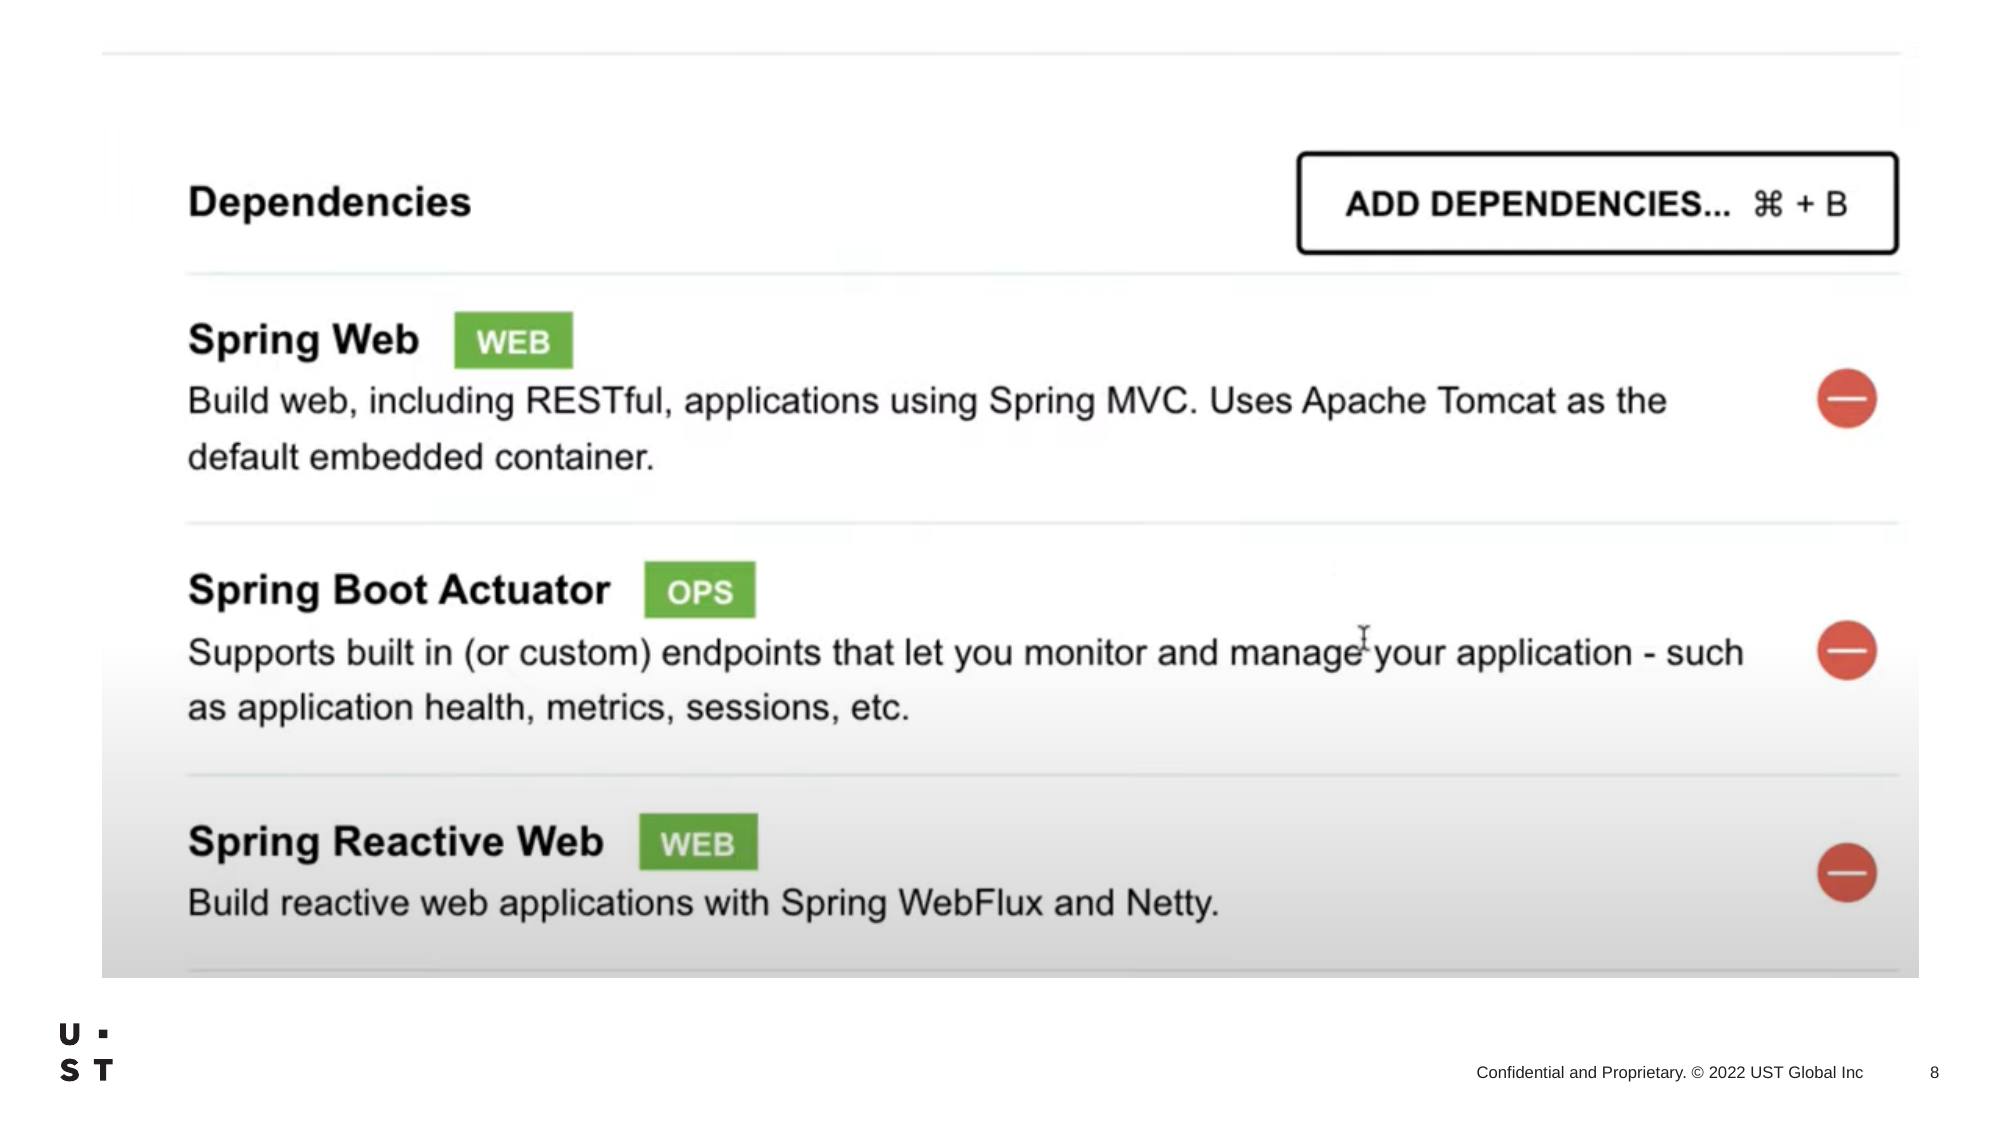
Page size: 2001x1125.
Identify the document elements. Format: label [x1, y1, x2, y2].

picture [102, 40, 1920, 978]
